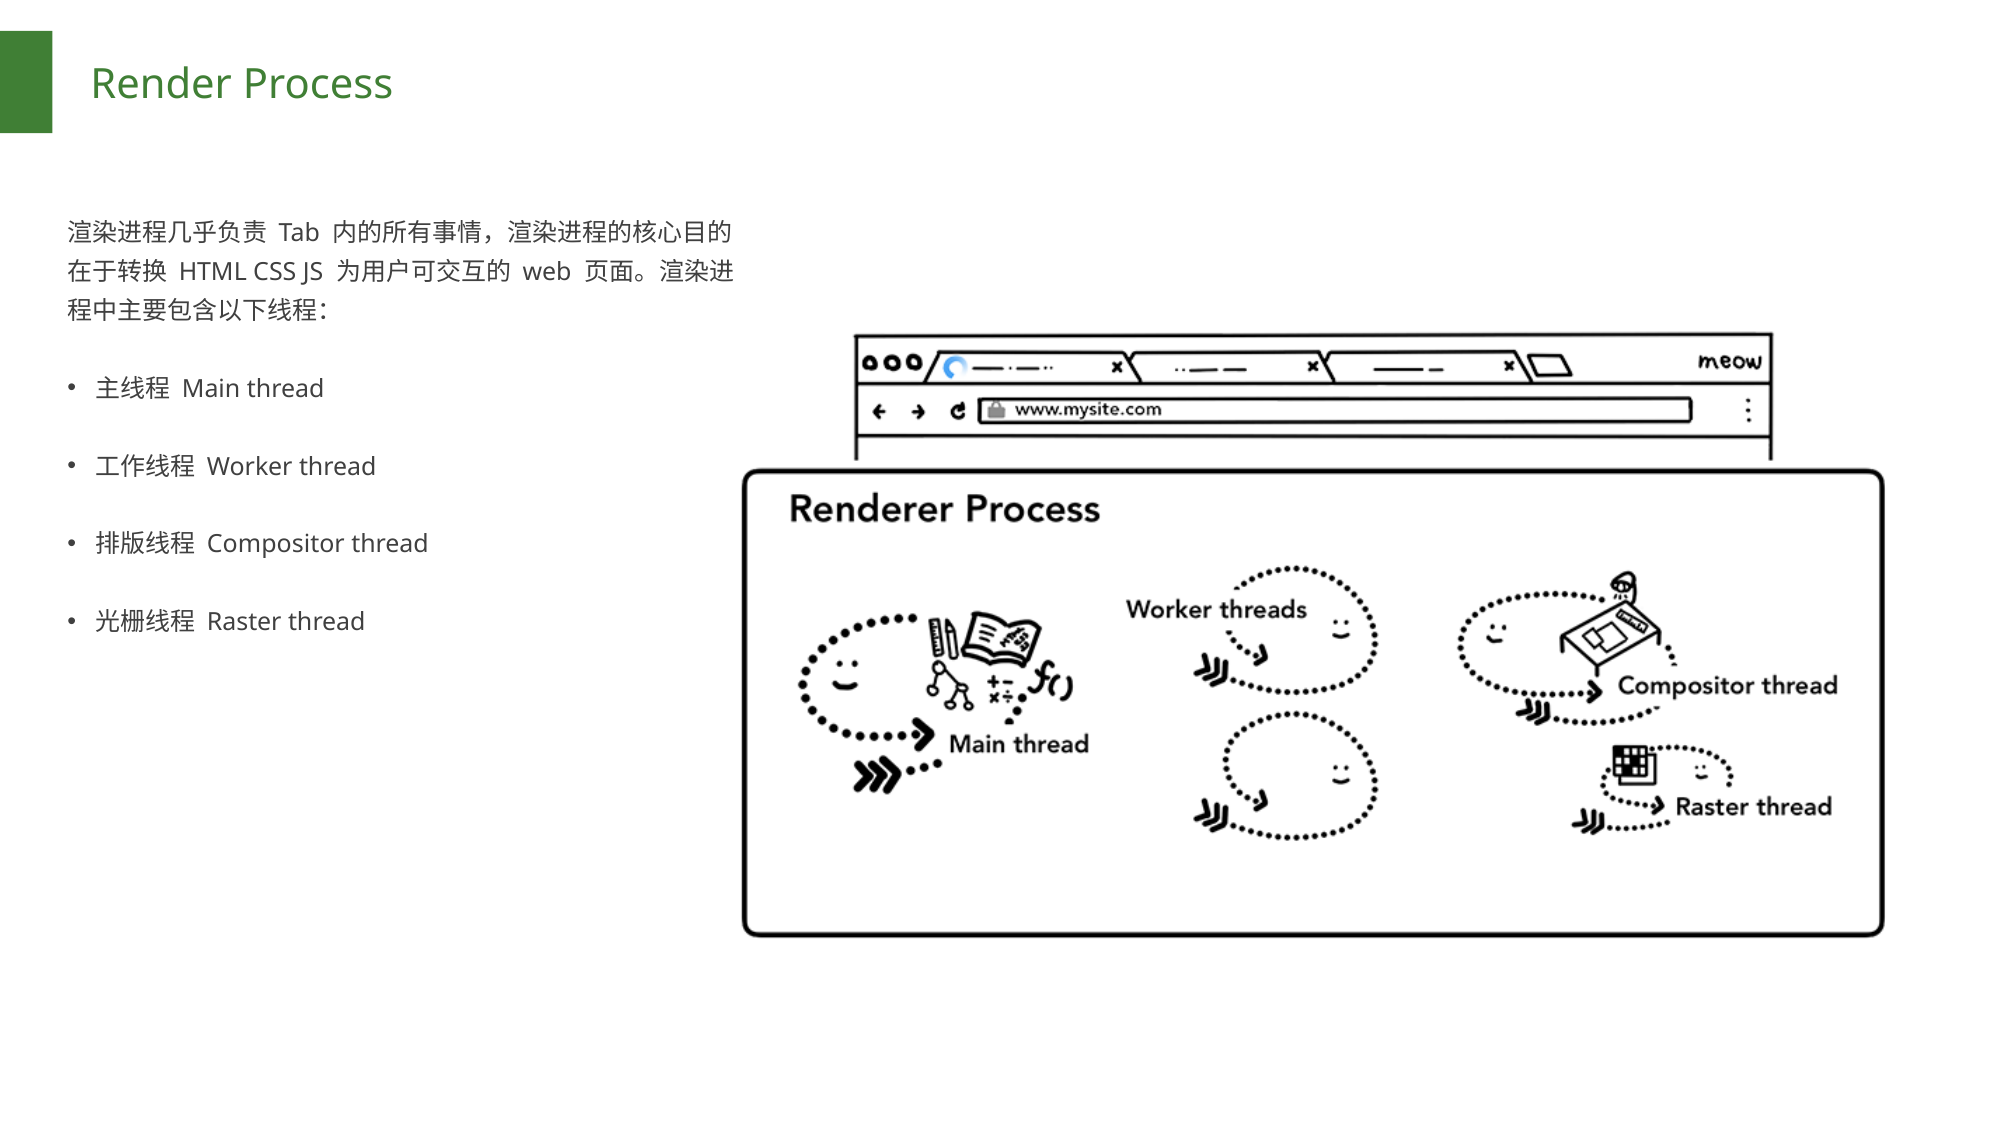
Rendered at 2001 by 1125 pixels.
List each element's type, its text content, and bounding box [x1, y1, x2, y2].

text_box Render Process [75, 49, 409, 115]
text_box 渲染进程几乎负责 Tab 内的所有事情，渲染进程的核心目的在于转换 HTML CSS JS 为用户可交互的 web 页面。渲染进程中主要包含以下线程： 主线程 Main thread 工作线程 Worker thread 排版线程 Compositor thread 光栅线程 Raster thread [52, 200, 756, 644]
picture [707, 315, 1920, 954]
text_box [0, 30, 53, 134]
